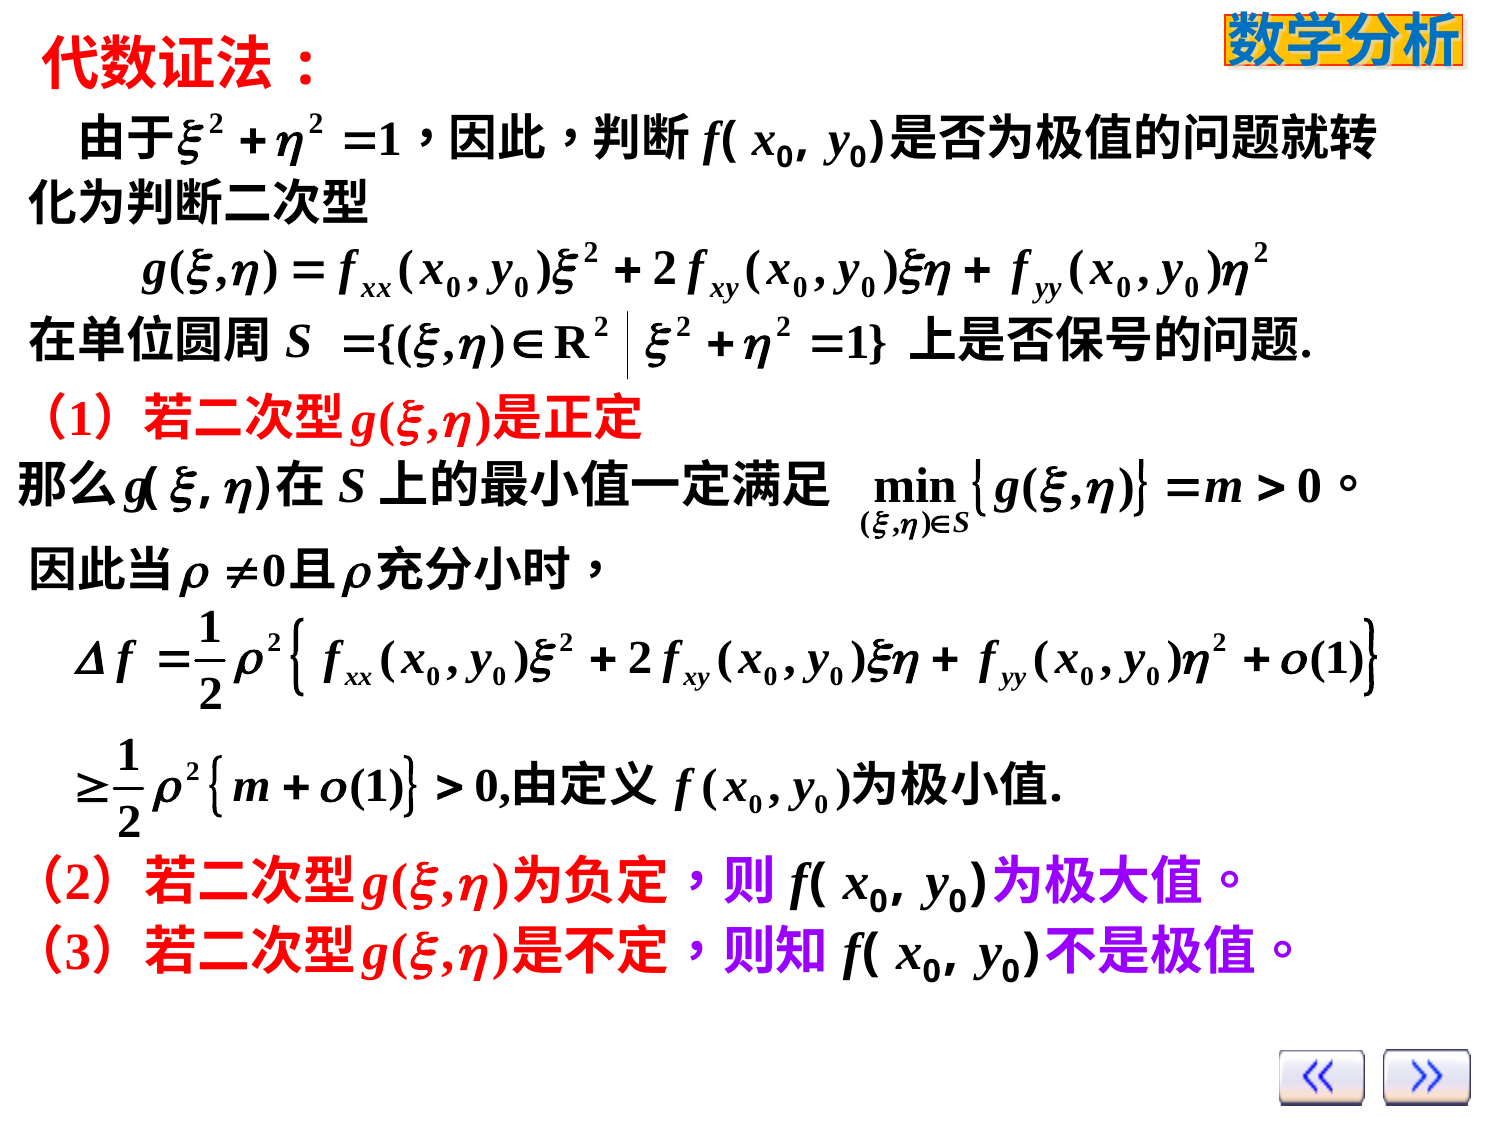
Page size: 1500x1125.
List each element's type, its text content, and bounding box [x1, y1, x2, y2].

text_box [28, 105, 1379, 406]
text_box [17, 385, 1368, 555]
text_box 代数证法: [26, 19, 372, 104]
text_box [28, 538, 1430, 843]
picture [1383, 1049, 1471, 1106]
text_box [11, 846, 1329, 1037]
picture [1279, 1050, 1365, 1106]
